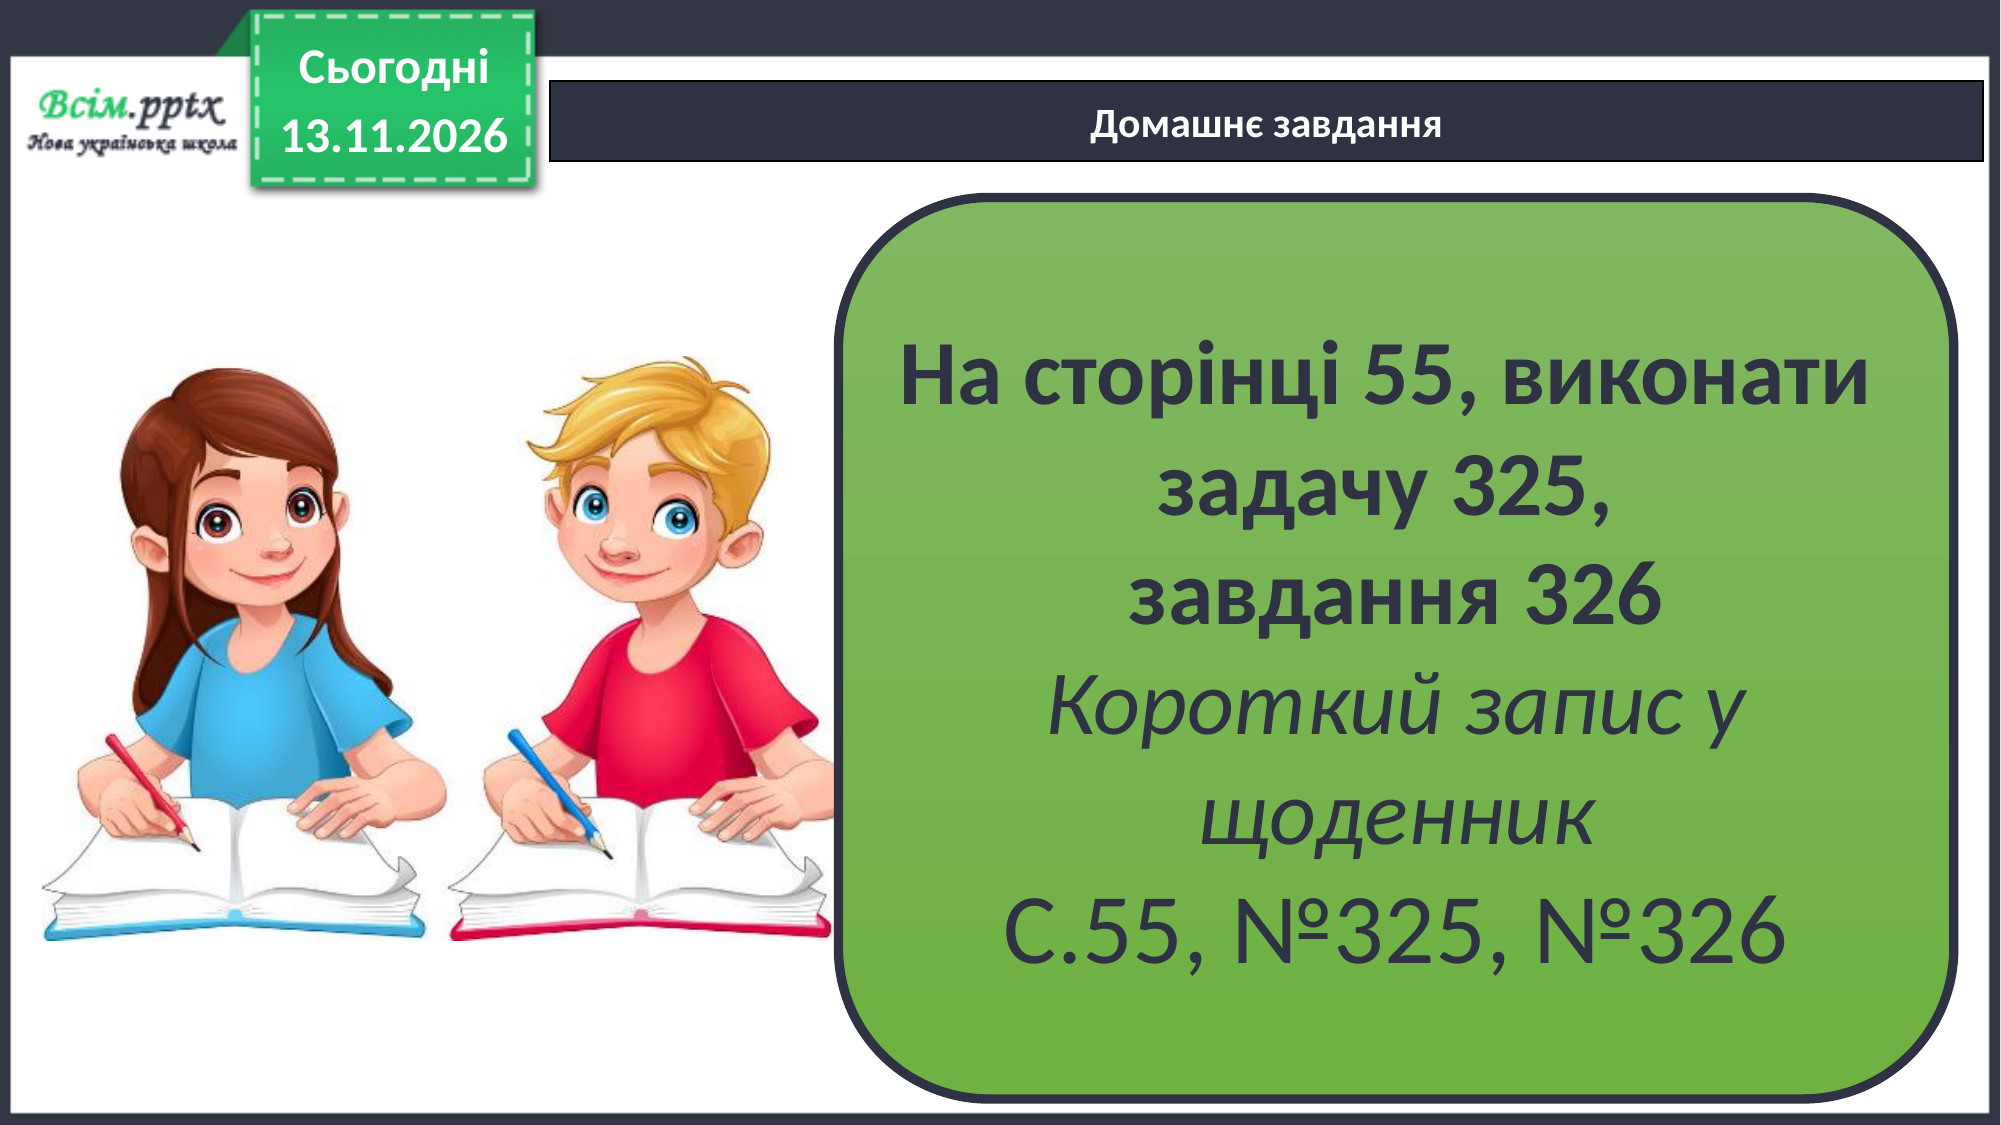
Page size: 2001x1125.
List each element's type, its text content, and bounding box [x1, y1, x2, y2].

text_box Домашнє завдання [549, 80, 1984, 162]
text_box На сторінці 55, виконати задачу 325, завдання 326 Короткий запис у щоденник С.55, №325, №326 [837, 196, 1955, 1100]
picture [0, 0, 2001, 1125]
text_box Сьогодні [284, 26, 535, 101]
text_box 23.02.2022 [263, 101, 524, 164]
